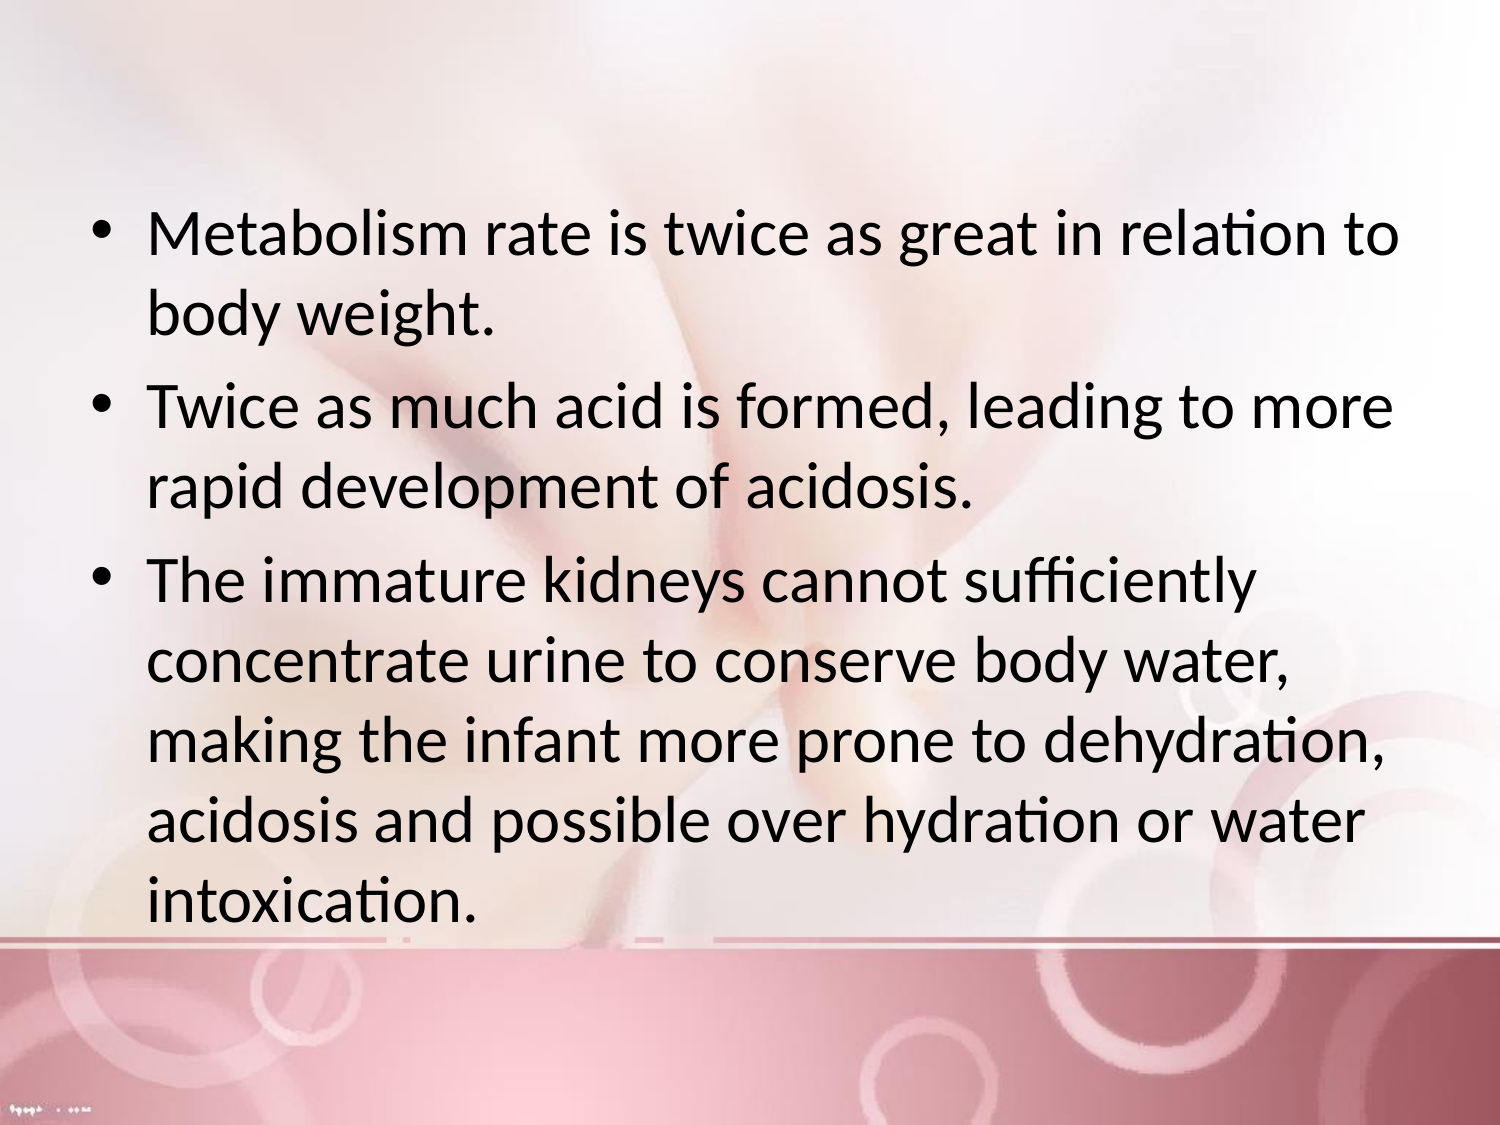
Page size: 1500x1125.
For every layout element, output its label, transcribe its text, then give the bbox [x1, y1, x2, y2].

list Metabolism rate is twice as great in relation to body weight. Twice as much acid is formed, leading to more rapid development of acidosis. The immature kidneys cannot sufficiently concentrate urine to conserve body water, making the infant more prone to dehydration, acidosis and possible over hydration or water intoxication. [75, 87, 1425, 1005]
picture [0, 0, 1500, 1125]
